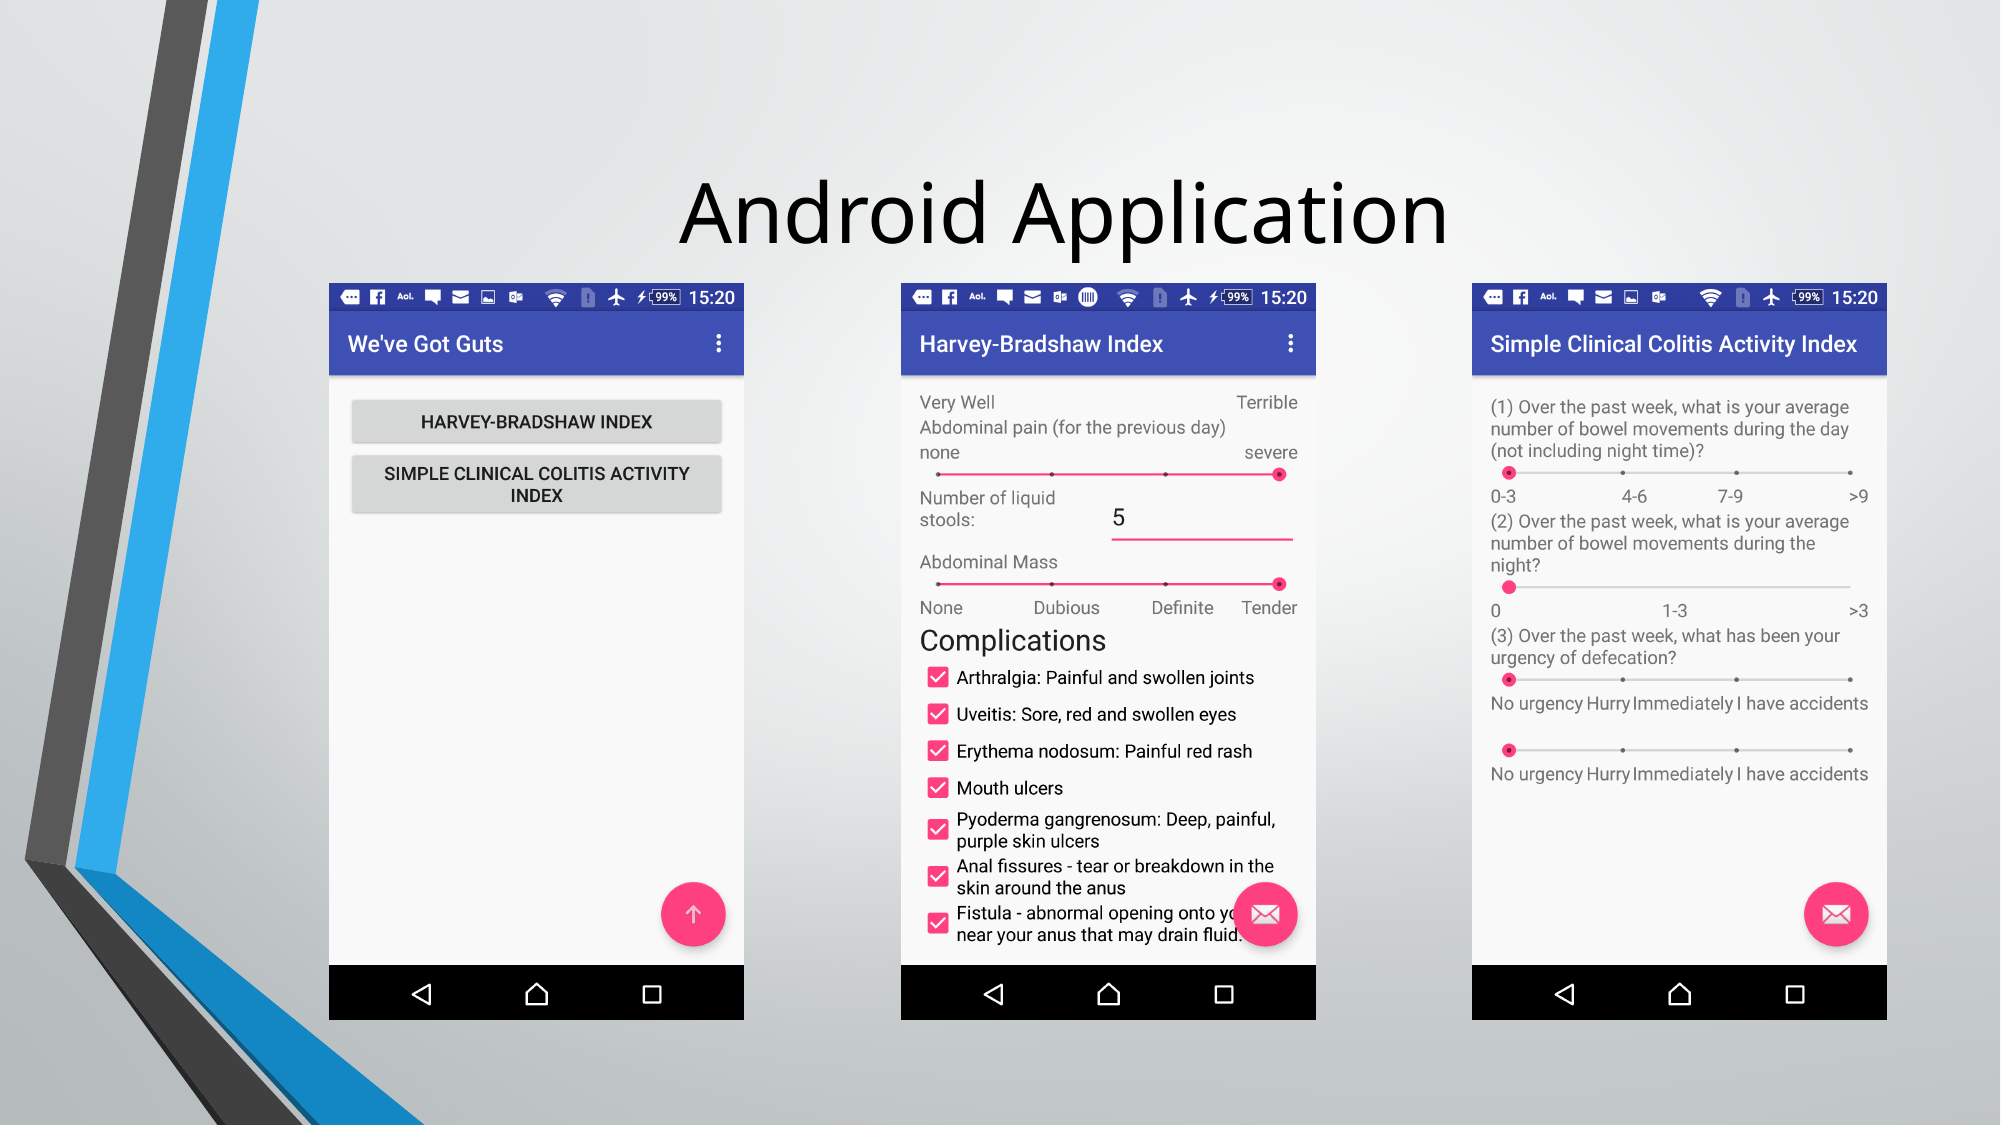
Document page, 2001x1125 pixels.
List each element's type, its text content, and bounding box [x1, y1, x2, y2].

picture [329, 282, 745, 1020]
title Android Application [243, 112, 1887, 309]
picture [1472, 282, 1888, 1020]
picture [901, 282, 1316, 1020]
